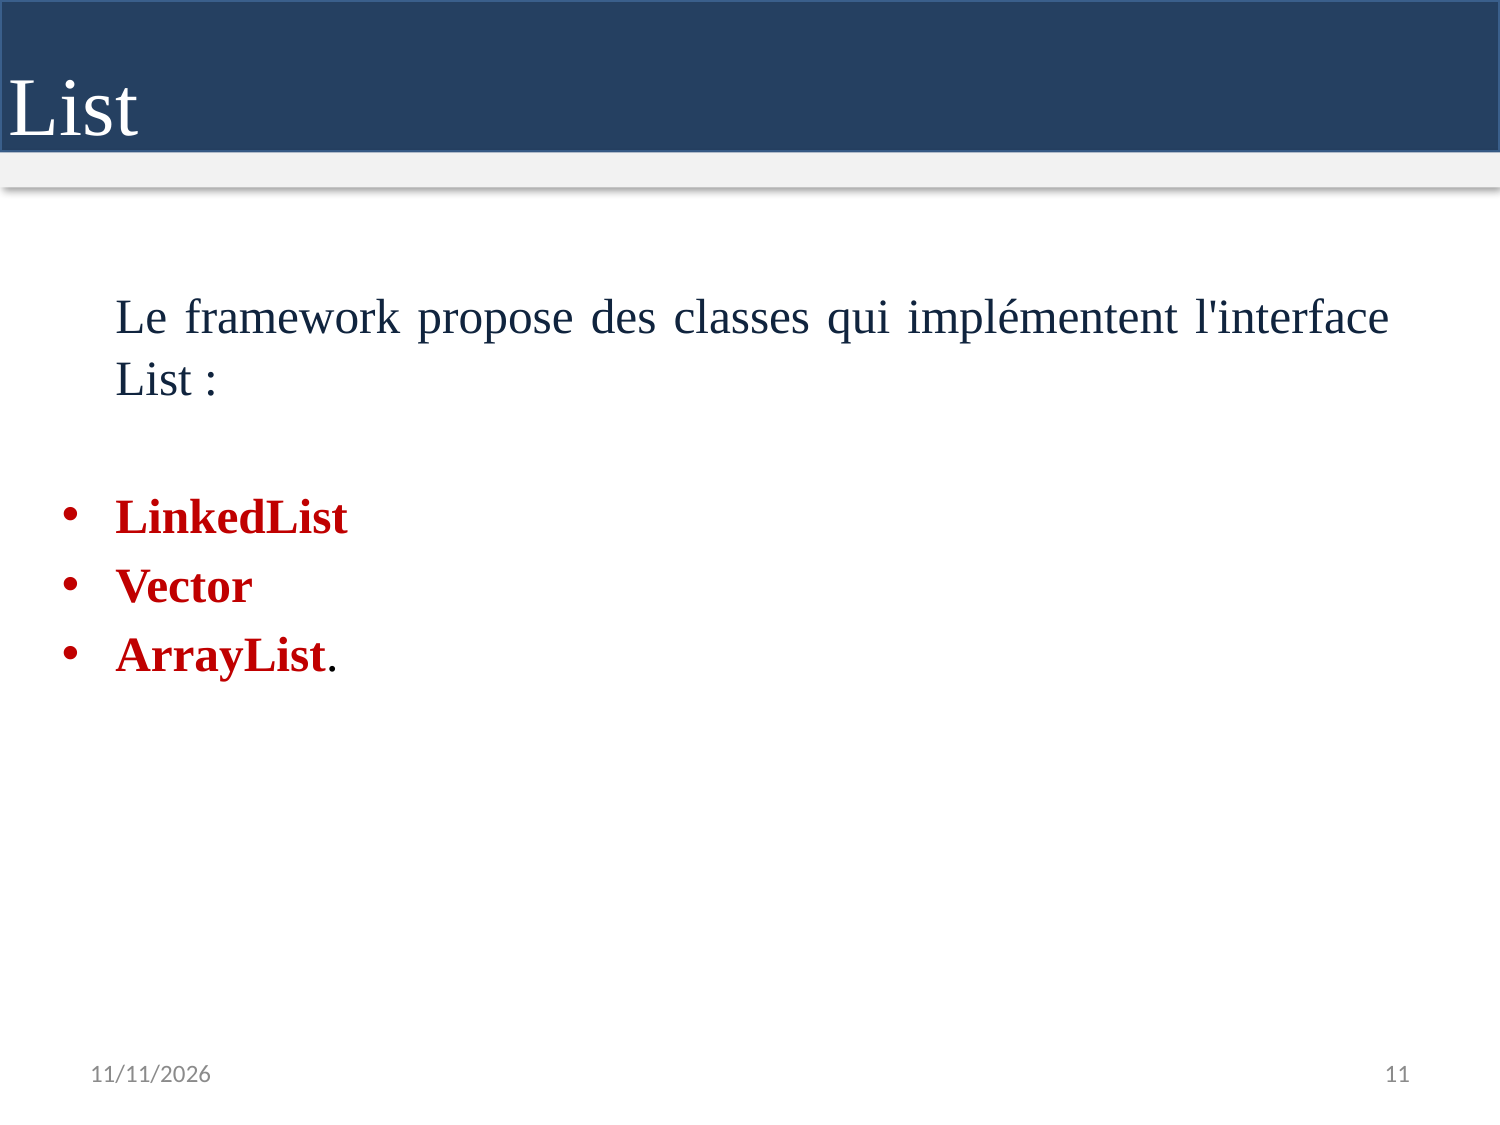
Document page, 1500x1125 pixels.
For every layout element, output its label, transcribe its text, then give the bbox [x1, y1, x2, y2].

slide_number 11 [1074, 1042, 1425, 1103]
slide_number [75, 1042, 425, 1103]
text_box [0, 0, 1500, 149]
text_box [0, 150, 1500, 190]
text_box List [0, 44, 1088, 150]
list Le framework propose des classes qui implémentent l'interface List : LinkedList Vector ArrayList. [46, 262, 1407, 692]
